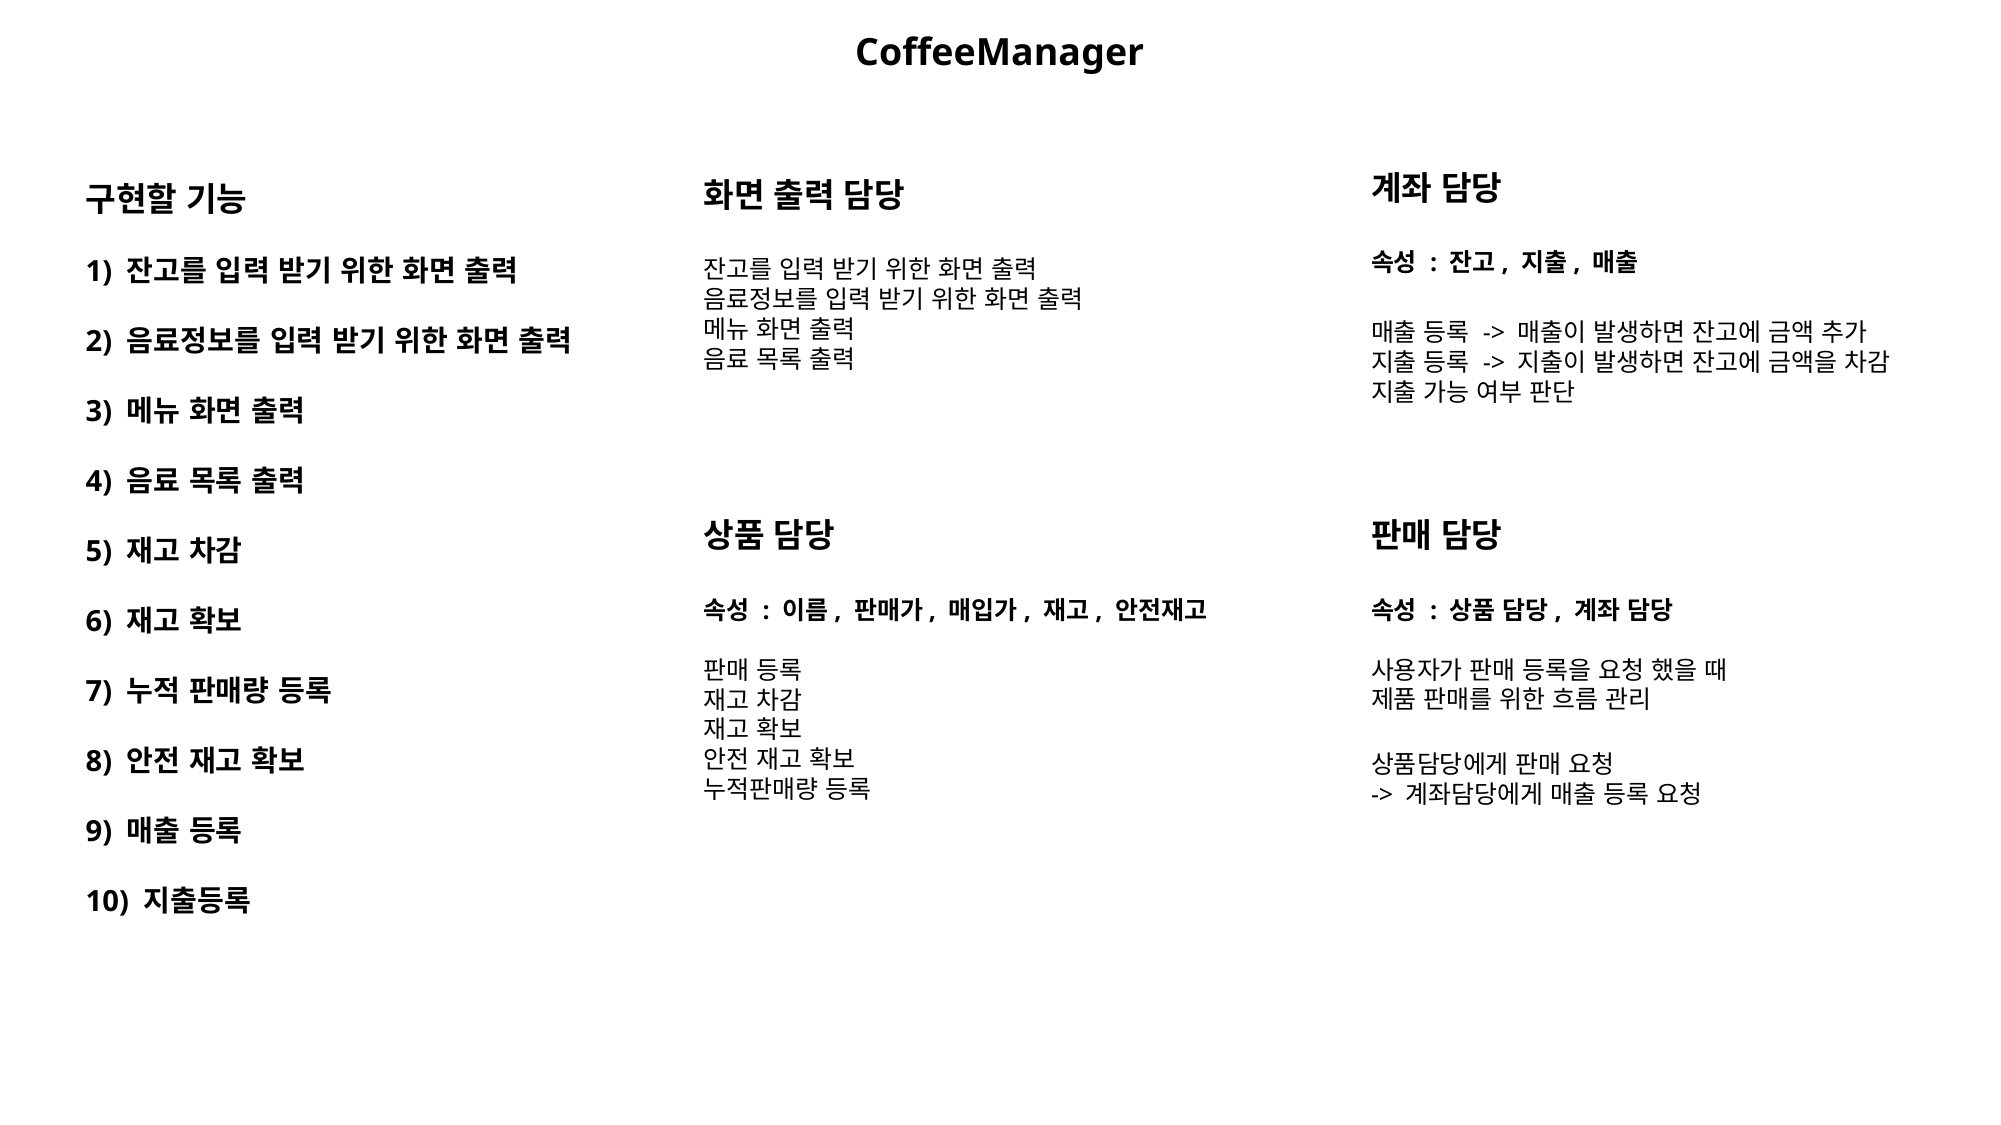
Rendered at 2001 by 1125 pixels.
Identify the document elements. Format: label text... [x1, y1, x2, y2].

text_box 판매 담당 속성 : 상품 담당, 계좌 담당 사용자가 판매 등록을 요청 했을 때 제품 판매를 위한 흐름 관리 상품담당에게 판매 요청 -> 계좌담당에게 매출 등록 요청 [1356, 506, 1978, 852]
text_box 계좌 담당 속성 : 잔고, 지출, 매출 매출 등록 -> 매출이 발생하면 잔고에 금액 추가 지출 등록 -> 지출이 발생하면 잔고에 금액을 차감 지출 가능 여부 판단 [1356, 159, 1978, 414]
text_box 상품 담당 속성 : 이름, 판매가, 매입가, 재고, 안전재고 판매 등록 재고 차감 재고 확보 안전 재고 확보 누적판매량 등록 [688, 507, 1311, 812]
text_box 구현할 기능 1) 잔고를 입력 받기 위한 화면 출력 2) 음료정보를 입력 받기 위한 화면 출력 3) 메뉴 화면 출력 4) 음료 목록 출력 5) 재고 차감 6) 재고 확보 7) 누적 판매량 등록 8) 안전 재고 확보 9) 매출 등록 10) 지출등록 [70, 170, 644, 925]
text_box 화면 출력 담당 잔고를 입력 받기 위한 화면 출력 음료정보를 입력 받기 위한 화면 출력 메뉴 화면 출력 음료 목록 출력 [689, 166, 1163, 461]
text_box CoffeeManager [523, 20, 1476, 81]
